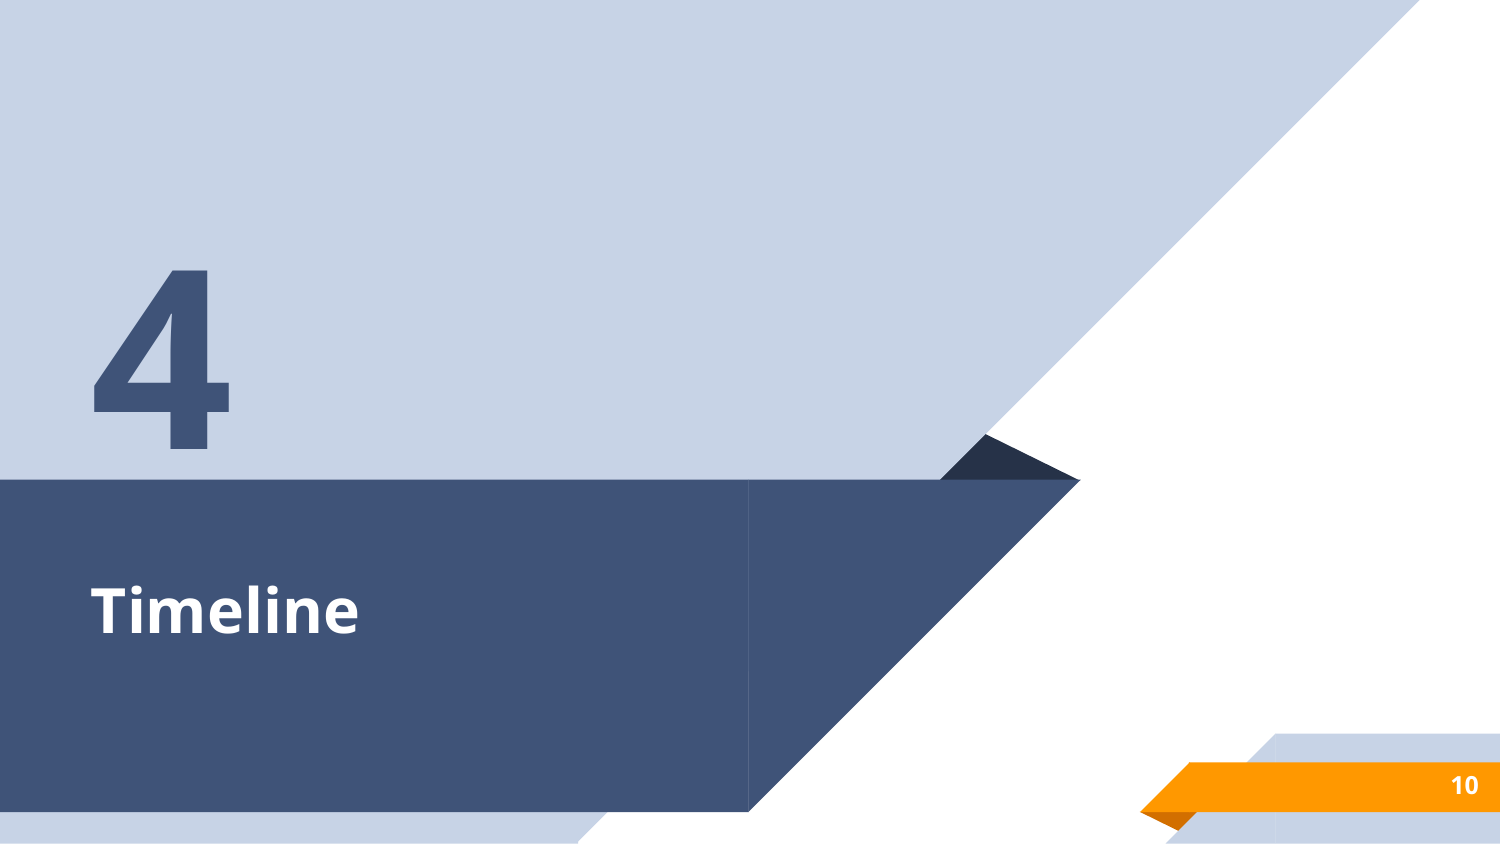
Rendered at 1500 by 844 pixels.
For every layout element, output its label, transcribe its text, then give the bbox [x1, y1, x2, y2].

title Timeline [76, 470, 748, 662]
text_box 4 [76, 0, 434, 515]
slide_number 10 [1249, 760, 1494, 813]
